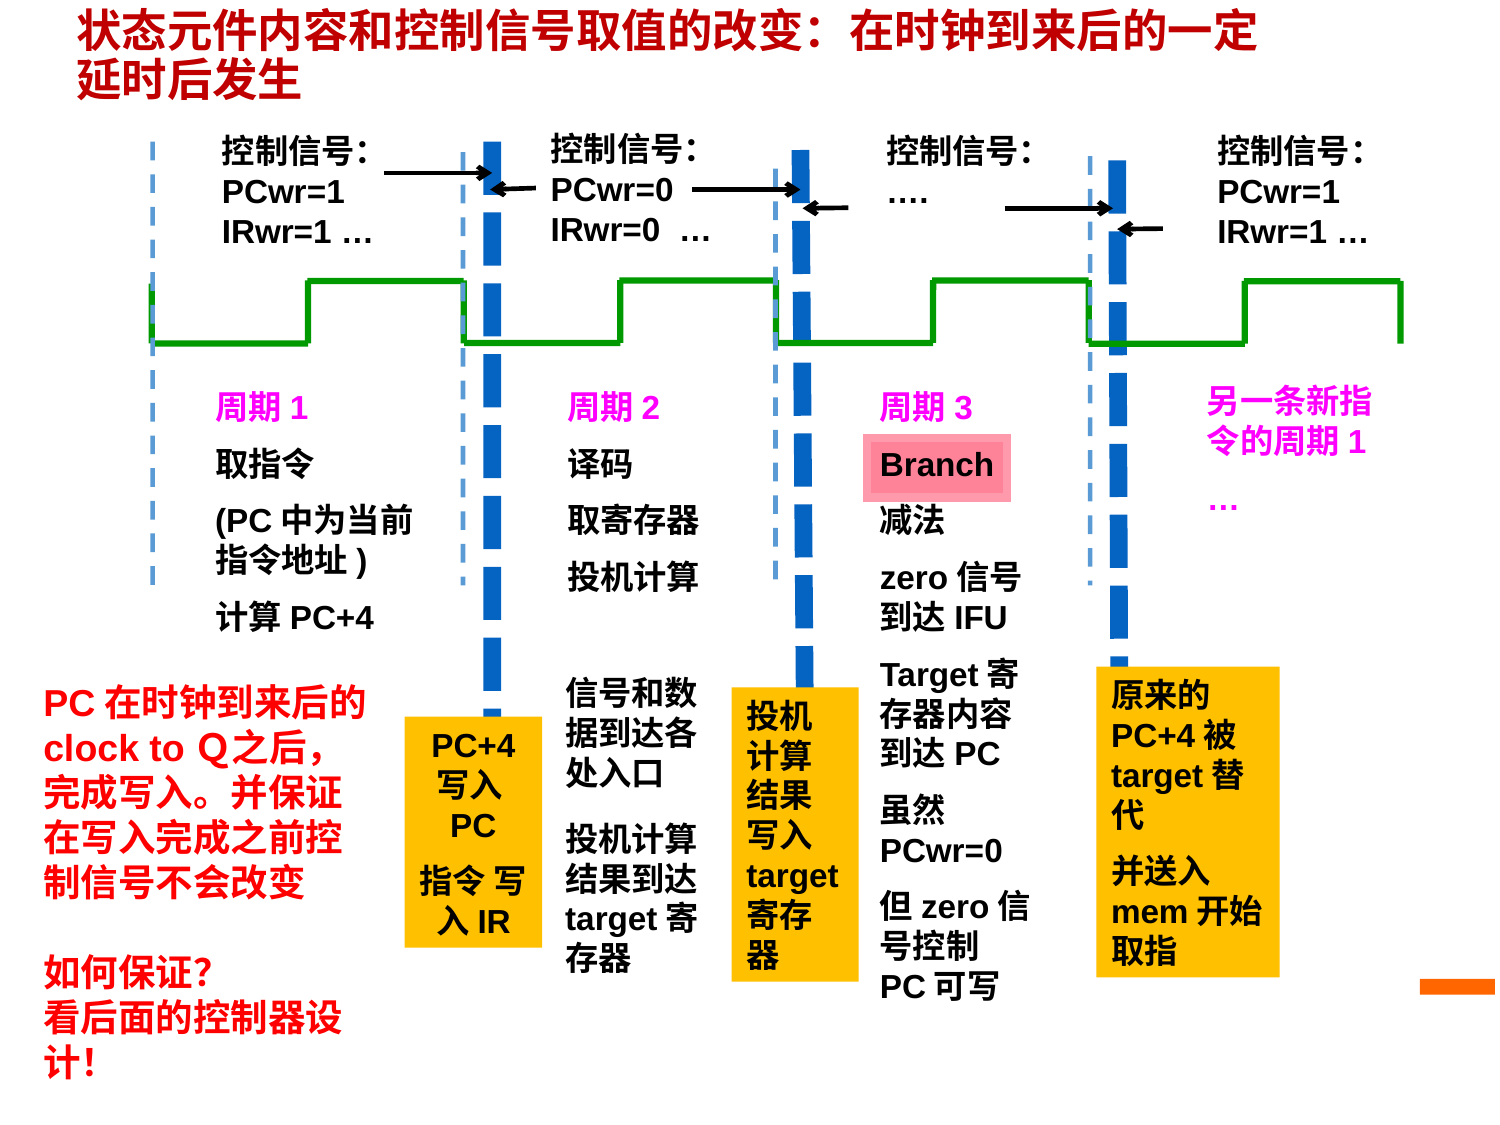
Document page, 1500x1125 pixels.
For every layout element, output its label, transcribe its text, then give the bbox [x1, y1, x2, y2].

text_box 周期3 Branch 减法 zero信号到达IFU Target寄存器内容到达PC 虽然PCwr=0 但zero信号控制PC可写 [865, 379, 1049, 1013]
text_box PC+4 写入PC 指令 写入IR [404, 716, 543, 948]
title 状态元件内容和控制信号取值的改变：在时钟到来后的一定延时后发生 [60, 0, 1292, 114]
text_box 周期2 译码 取寄存器 投机计算 [552, 379, 736, 604]
text_box 周期1 取指令 (PC中为当前指令地址) 计算PC+4 [200, 379, 430, 644]
text_box 信号和数据到达各处入口 [550, 664, 734, 800]
text_box 控制信号： PCwr=1 IRwr=1 … [207, 122, 418, 258]
text_box 控制信号： PCwr=1 IRwr=1 … [1202, 122, 1469, 258]
text_box 控制信号： …. [871, 122, 1084, 218]
text_box PC在时钟到来后的clock toＱ之后，完成写入。并保证在写入完成之前控制信号不会改变 如何保证？ 看后面的控制器设计！ [28, 671, 392, 1092]
text_box 控制信号： PCwr=0 IRwr=0 … [535, 120, 749, 256]
text_box 投机计算结果写入target寄存器 [731, 687, 859, 982]
text_box 原来的PC+4被target替代 并送入mem开始取指 [1096, 666, 1280, 978]
text_box 另一条新指令的周期1 … [1192, 372, 1411, 524]
text_box 投机计算结果到达target寄存器 [550, 810, 734, 985]
